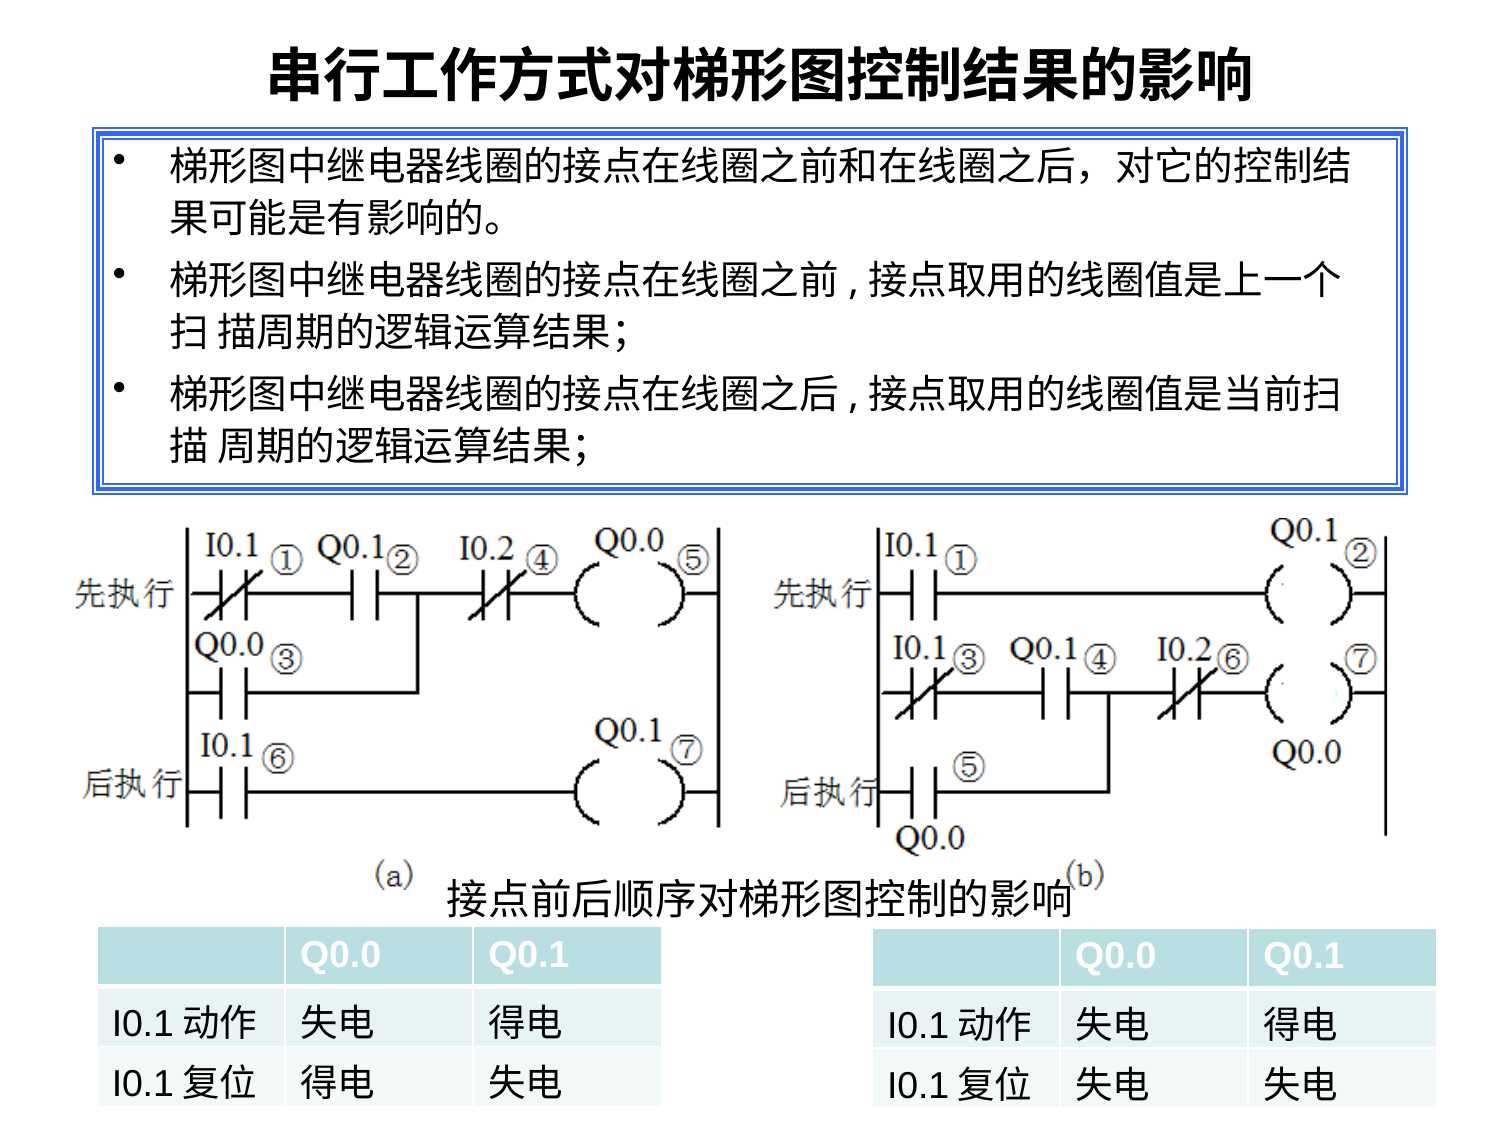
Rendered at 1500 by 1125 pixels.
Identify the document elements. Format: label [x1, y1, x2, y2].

title [263, 35, 1262, 128]
table_header [98, 927, 284, 984]
table_cell [474, 989, 661, 1046]
table_cell [98, 1047, 284, 1106]
table_cell [98, 989, 284, 1046]
table_cell [1249, 1049, 1436, 1107]
title [263, 129, 1262, 133]
text_box [75, 518, 1388, 923]
table_cell [286, 989, 472, 1046]
table_header [1061, 929, 1247, 986]
table_cell [873, 1049, 1059, 1107]
table_header [474, 927, 661, 984]
table_cell [1061, 991, 1247, 1047]
table_cell [1061, 1049, 1247, 1107]
table_header [286, 927, 472, 984]
table_cell [1249, 991, 1436, 1047]
table_cell [474, 1047, 661, 1106]
text_box [91, 128, 1409, 495]
table_header [1249, 929, 1436, 986]
table_cell [873, 991, 1059, 1047]
table_cell [286, 1047, 472, 1106]
table_header [873, 929, 1059, 986]
